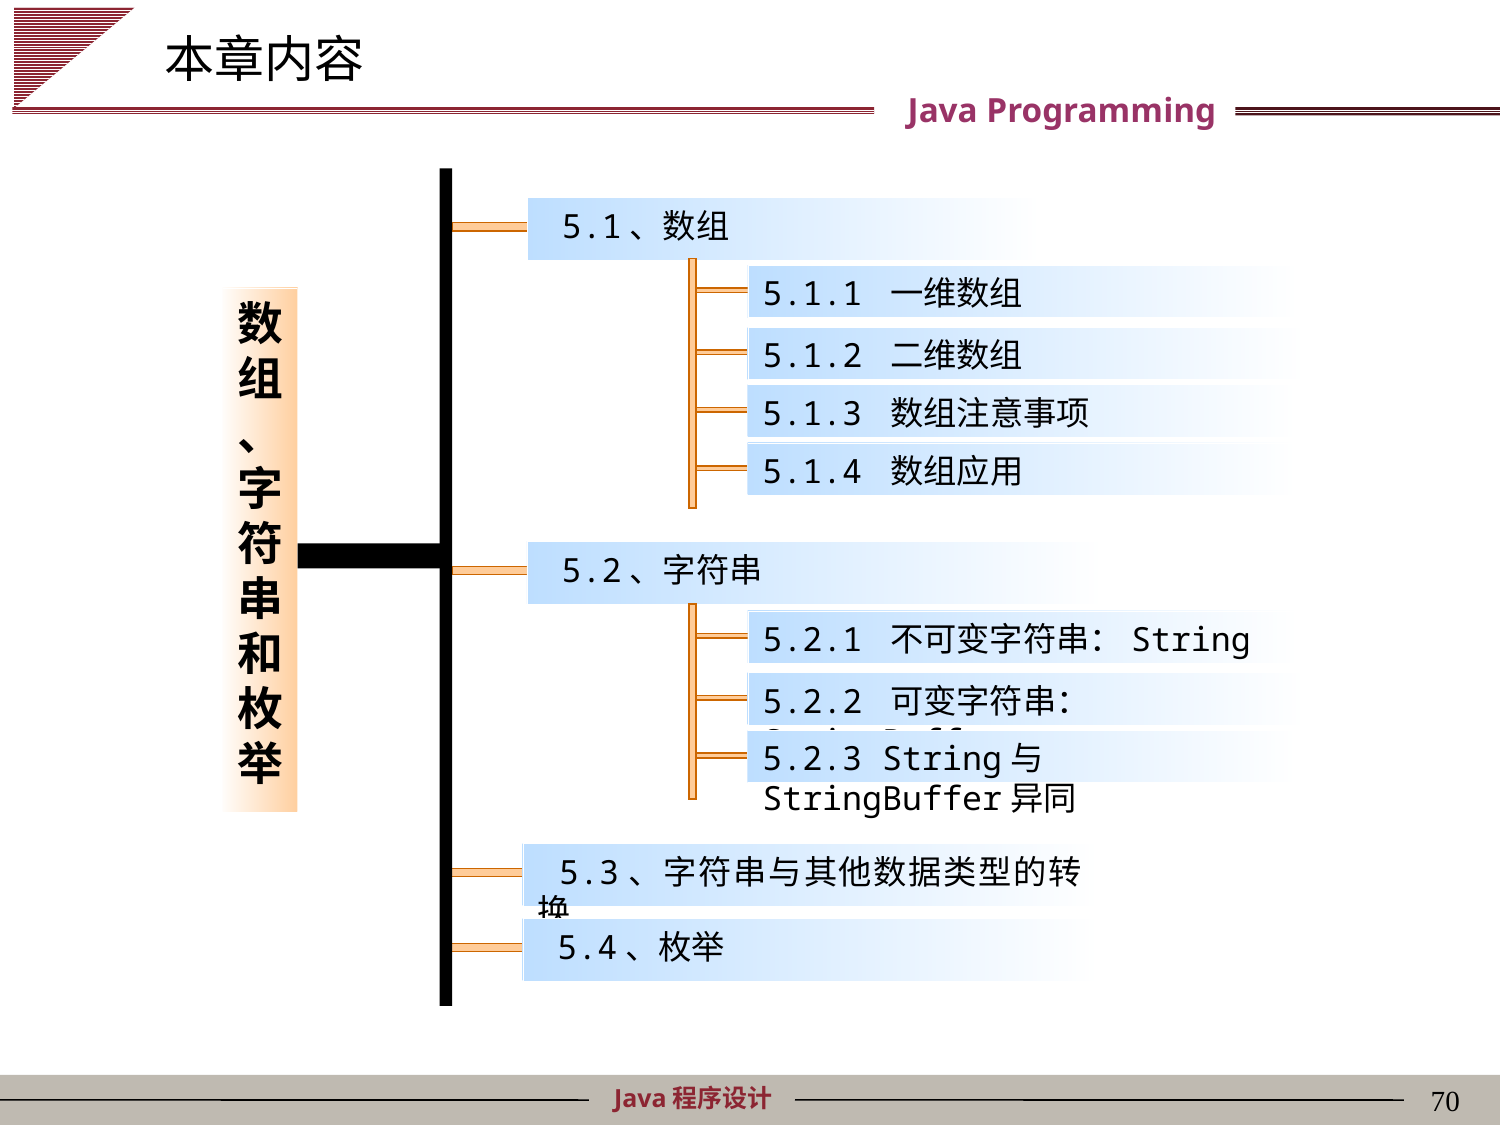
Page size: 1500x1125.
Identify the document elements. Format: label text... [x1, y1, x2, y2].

text_box [439, 168, 453, 1006]
text_box [697, 633, 747, 639]
text_box 5.1.2 二维数组 [747, 327, 1302, 380]
text_box [453, 943, 522, 952]
text_box [697, 350, 747, 355]
text_box [697, 407, 747, 413]
text_box 5.3、字符串与其他数据类型的转换 [522, 843, 1098, 906]
text_box [697, 695, 747, 701]
text_box [697, 288, 747, 293]
text_box [689, 258, 697, 509]
text_box [453, 868, 522, 877]
text_box [453, 222, 527, 231]
text_box [697, 465, 747, 471]
text_box 5.4、枚举 [522, 918, 1098, 981]
text_box 5.2、字符串 [526, 541, 1102, 604]
title 本章内容 [149, 20, 578, 96]
text_box [697, 753, 747, 758]
text_box 5.2.1 不可变字符串：String [747, 610, 1295, 663]
text_box 5.1、数组 [527, 197, 1039, 261]
text_box 5.1.4 数组应用 [747, 442, 1293, 495]
text_box [297, 543, 439, 569]
text_box 数组、字符串和枚举 [222, 287, 298, 812]
text_box [453, 566, 526, 575]
text_box 5.2.3 String与StringBuffer异同 [747, 730, 1293, 783]
text_box [689, 603, 697, 800]
text_box 5.1.1 一维数组 [747, 265, 1295, 318]
text_box 5.1.3 数组注意事项 [747, 384, 1293, 437]
text_box 5.2.2 可变字符串：StringBuffer [747, 672, 1302, 725]
